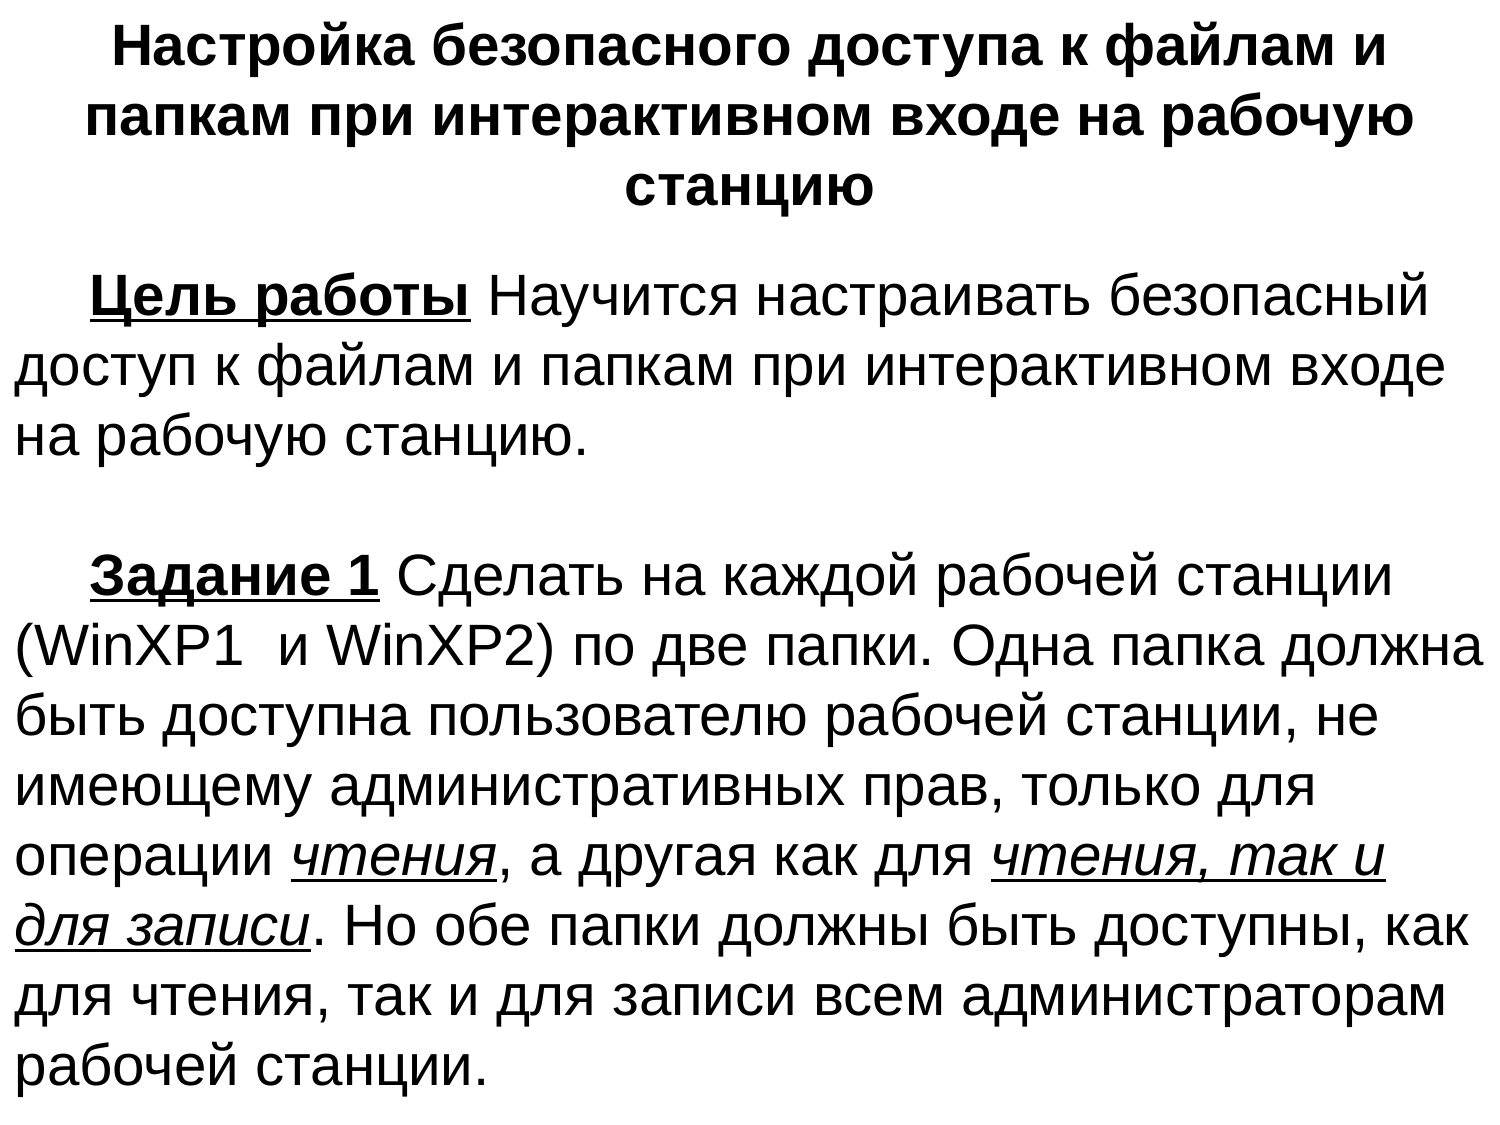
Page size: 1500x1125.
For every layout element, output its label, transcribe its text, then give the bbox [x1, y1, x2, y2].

text_box Настройка безопасного доступа к файлам и папкам при интерактивном входе на рабочую станцию Цель работы Научится настраивать безопасный доступ к файлам и папкам при интерактивном входе на рабочую станцию. Задание 1 Сделать на каждой рабочей станции (WinXР1 и WinXР2) по две папки. Одна папка должна быть доступна пользователю рабочей станции, не имеющему административных прав, только для операции чтения, а другая как для чтения, так и для записи. Но обе папки должны быть доступны, как для чтения, так и для записи всем администраторам рабочей станции. [0, 0, 1500, 1105]
